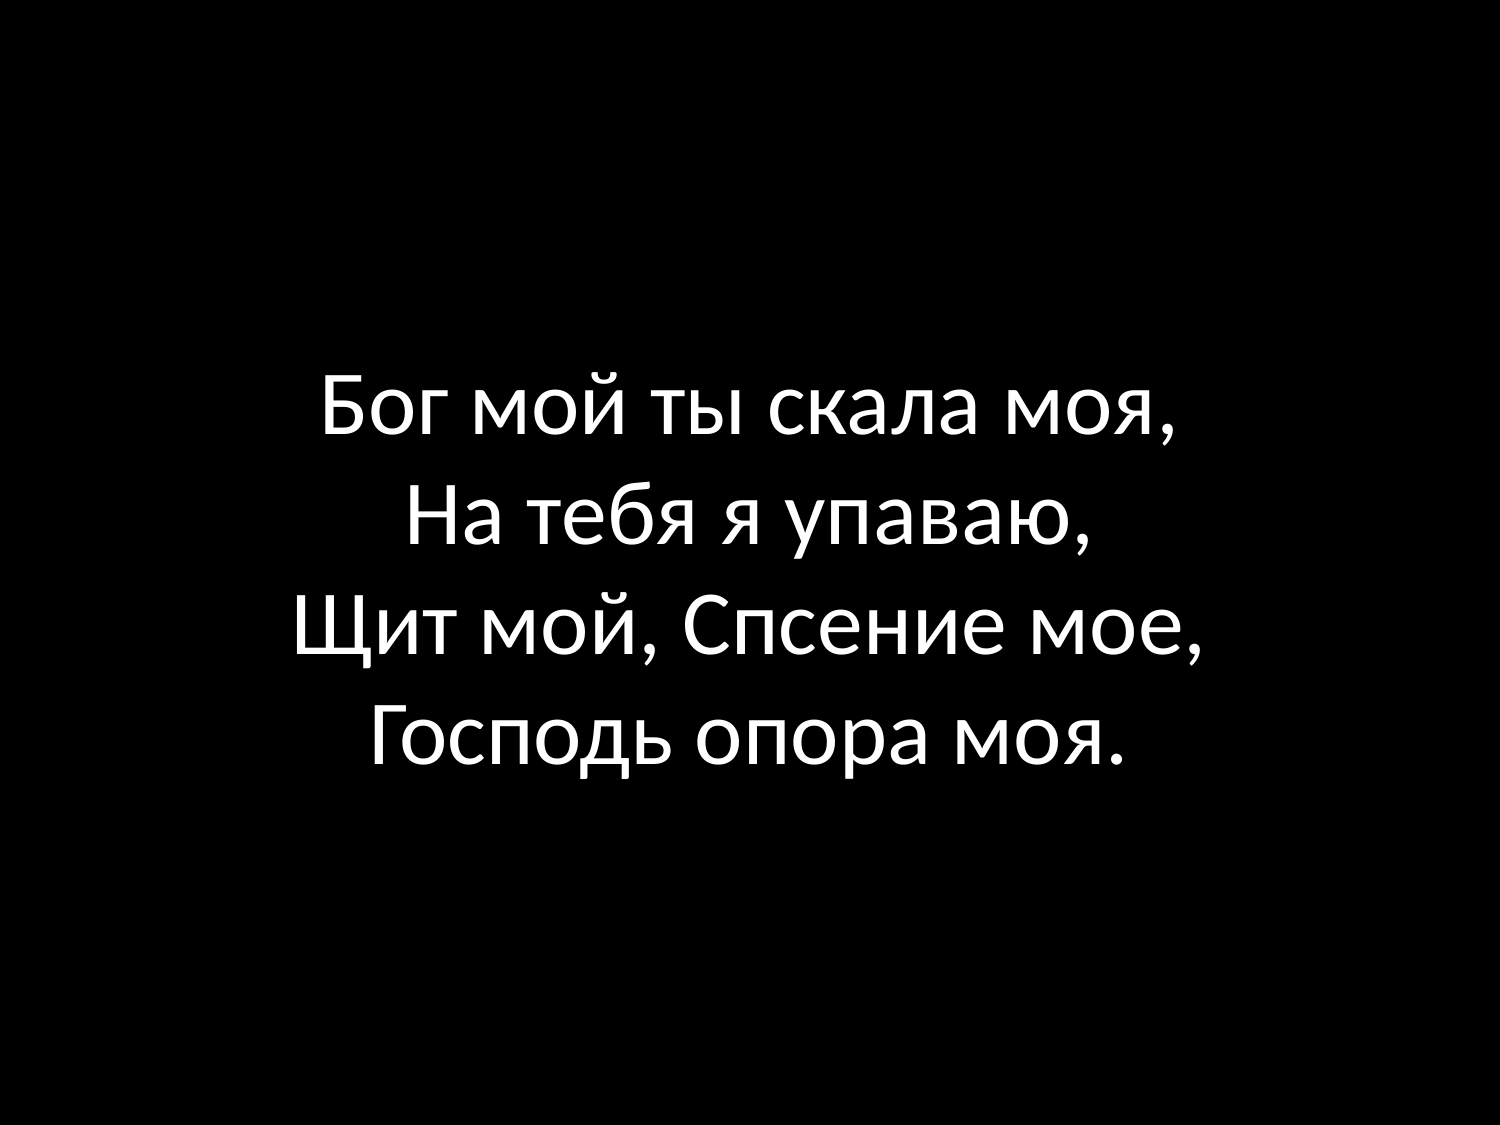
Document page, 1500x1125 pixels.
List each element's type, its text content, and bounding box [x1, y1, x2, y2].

title Бог мой ты скала моя, На тебя я упаваю, Щит мой, Спсение мое, Господь опора моя. [0, 0, 1500, 1125]
